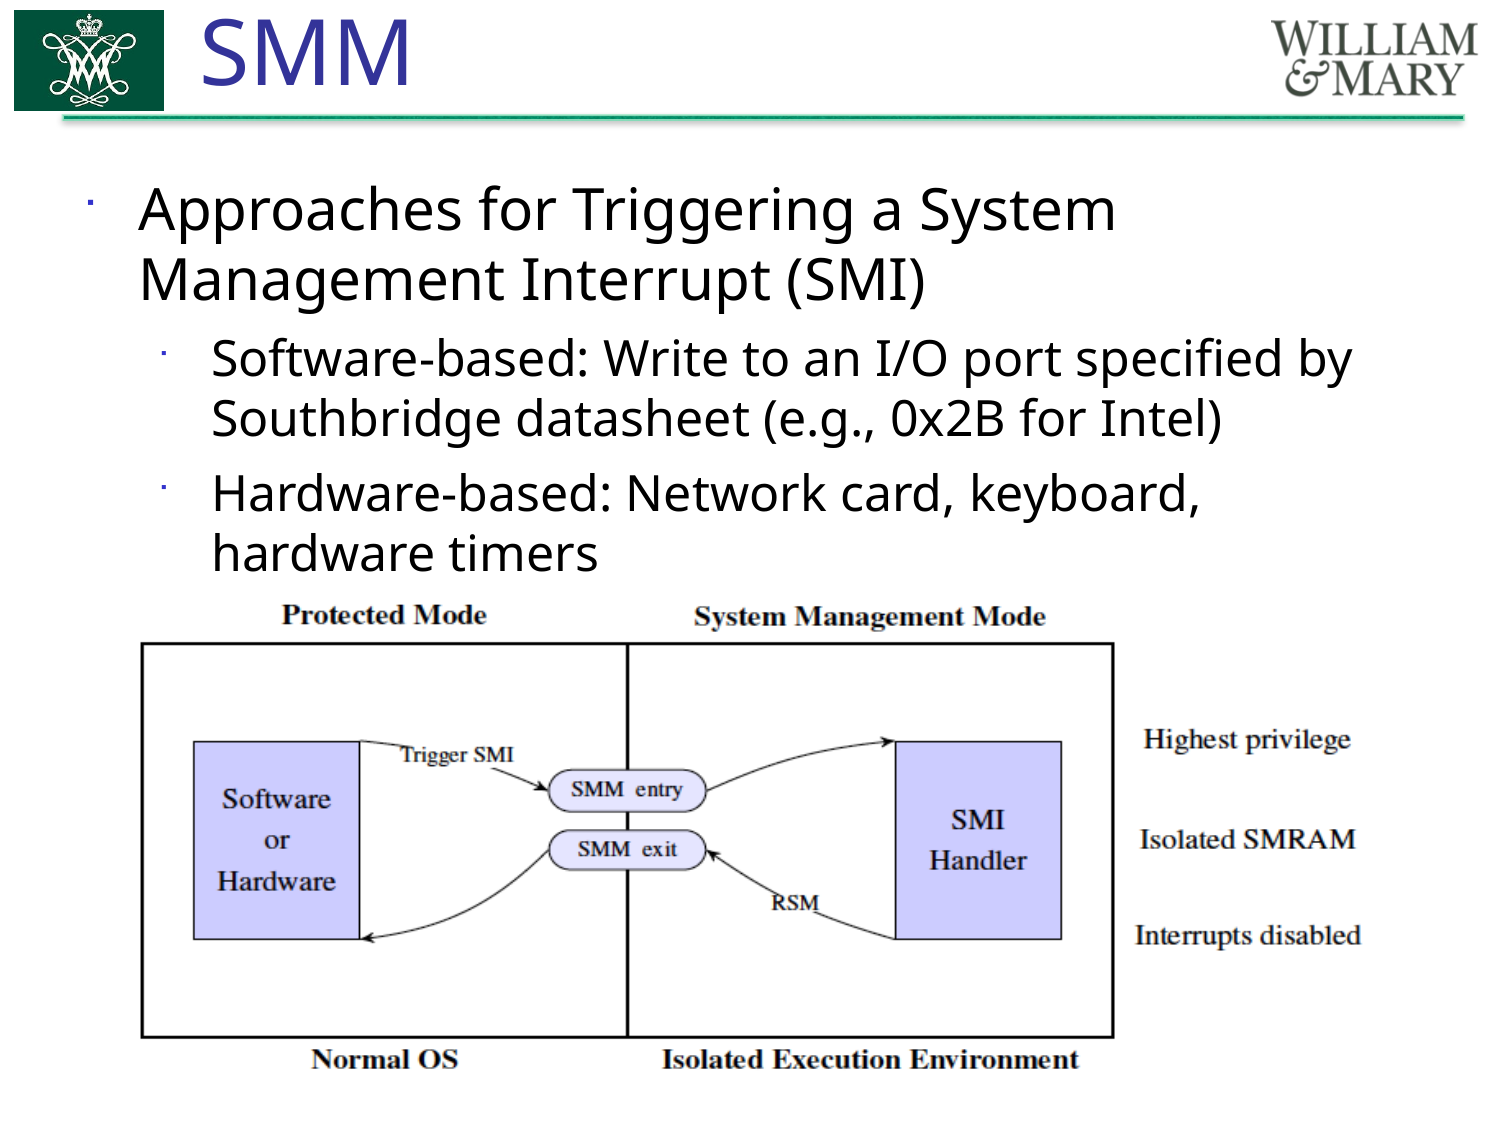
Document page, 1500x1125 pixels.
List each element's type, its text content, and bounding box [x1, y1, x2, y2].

picture [1271, 12, 1479, 109]
picture [14, 10, 164, 111]
picture [136, 590, 1387, 1072]
title SMM [191, 0, 1206, 113]
list Approaches for Triggering a System Management Interrupt (SMI) Software-based: Write to an I/O port specified by Southbridge datasheet (e.g., 0x2B for Intel) Hardware-based: Network card, keyboard, hardware timers [74, 164, 1426, 1125]
